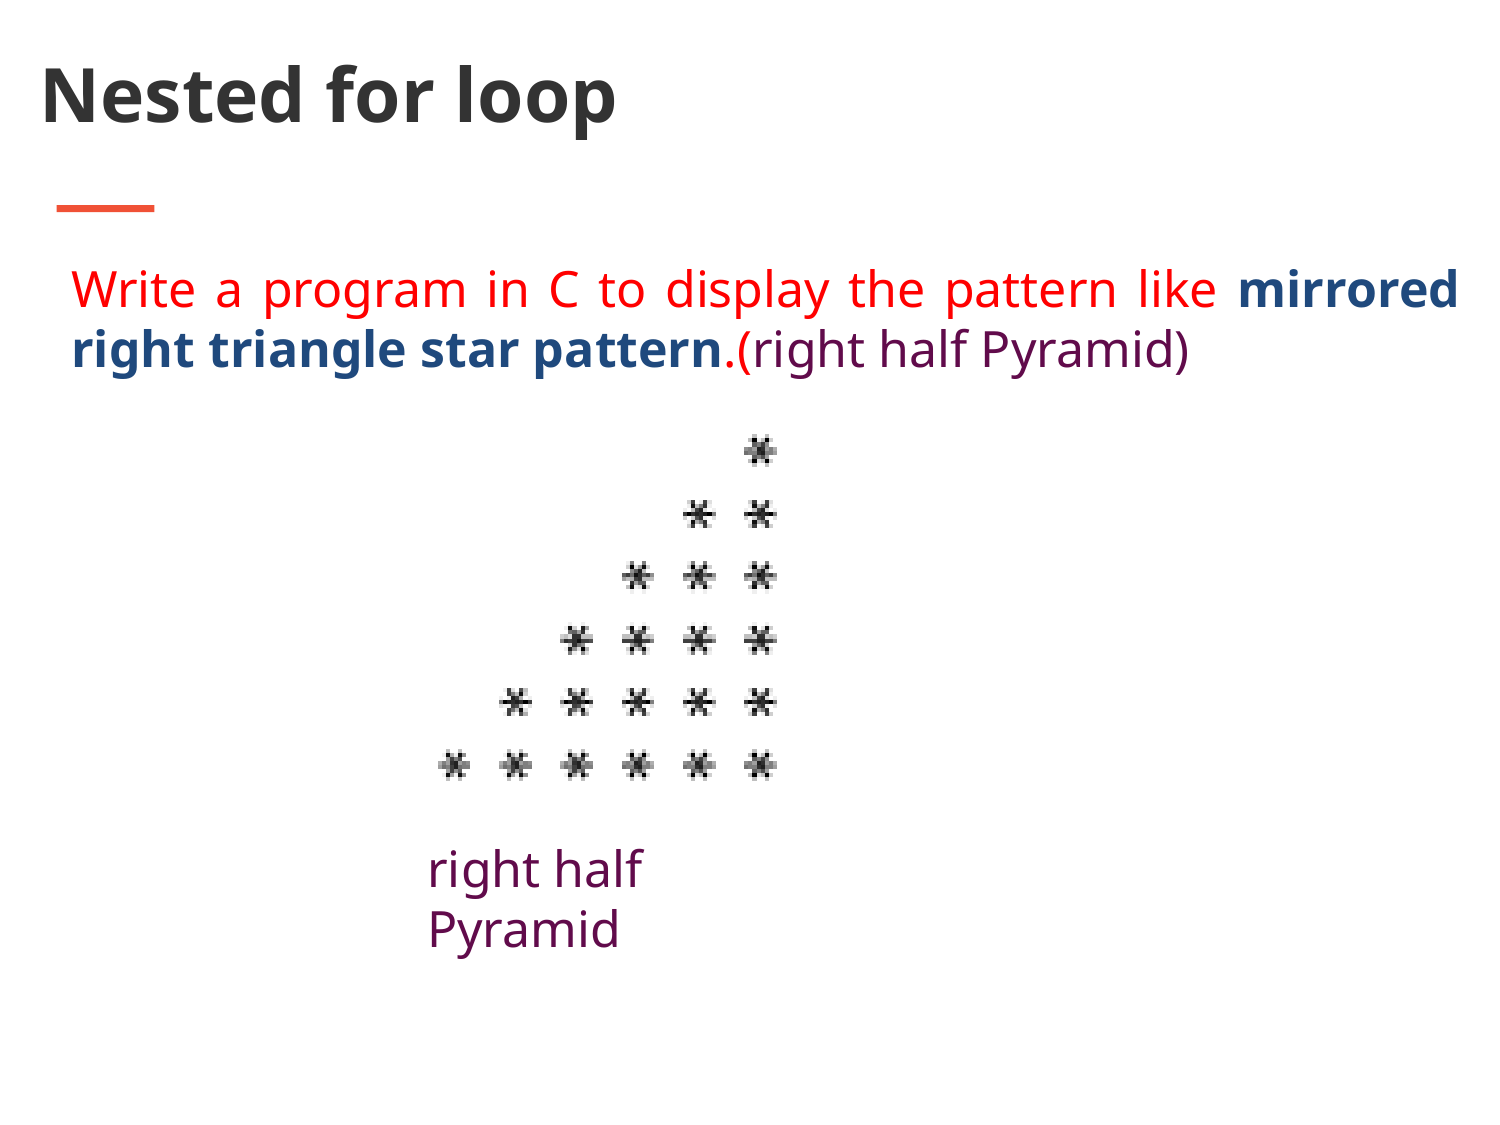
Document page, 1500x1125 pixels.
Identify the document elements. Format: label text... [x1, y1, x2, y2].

text_box Nested for loop [24, 40, 1414, 146]
text_box Write a program in C to display the pattern like mirrored right triangle star pattern.(right half Pyramid) [56, 249, 1475, 445]
picture [388, 424, 838, 789]
text_box right half Pyramid [412, 830, 862, 965]
text_box [54, 203, 156, 214]
